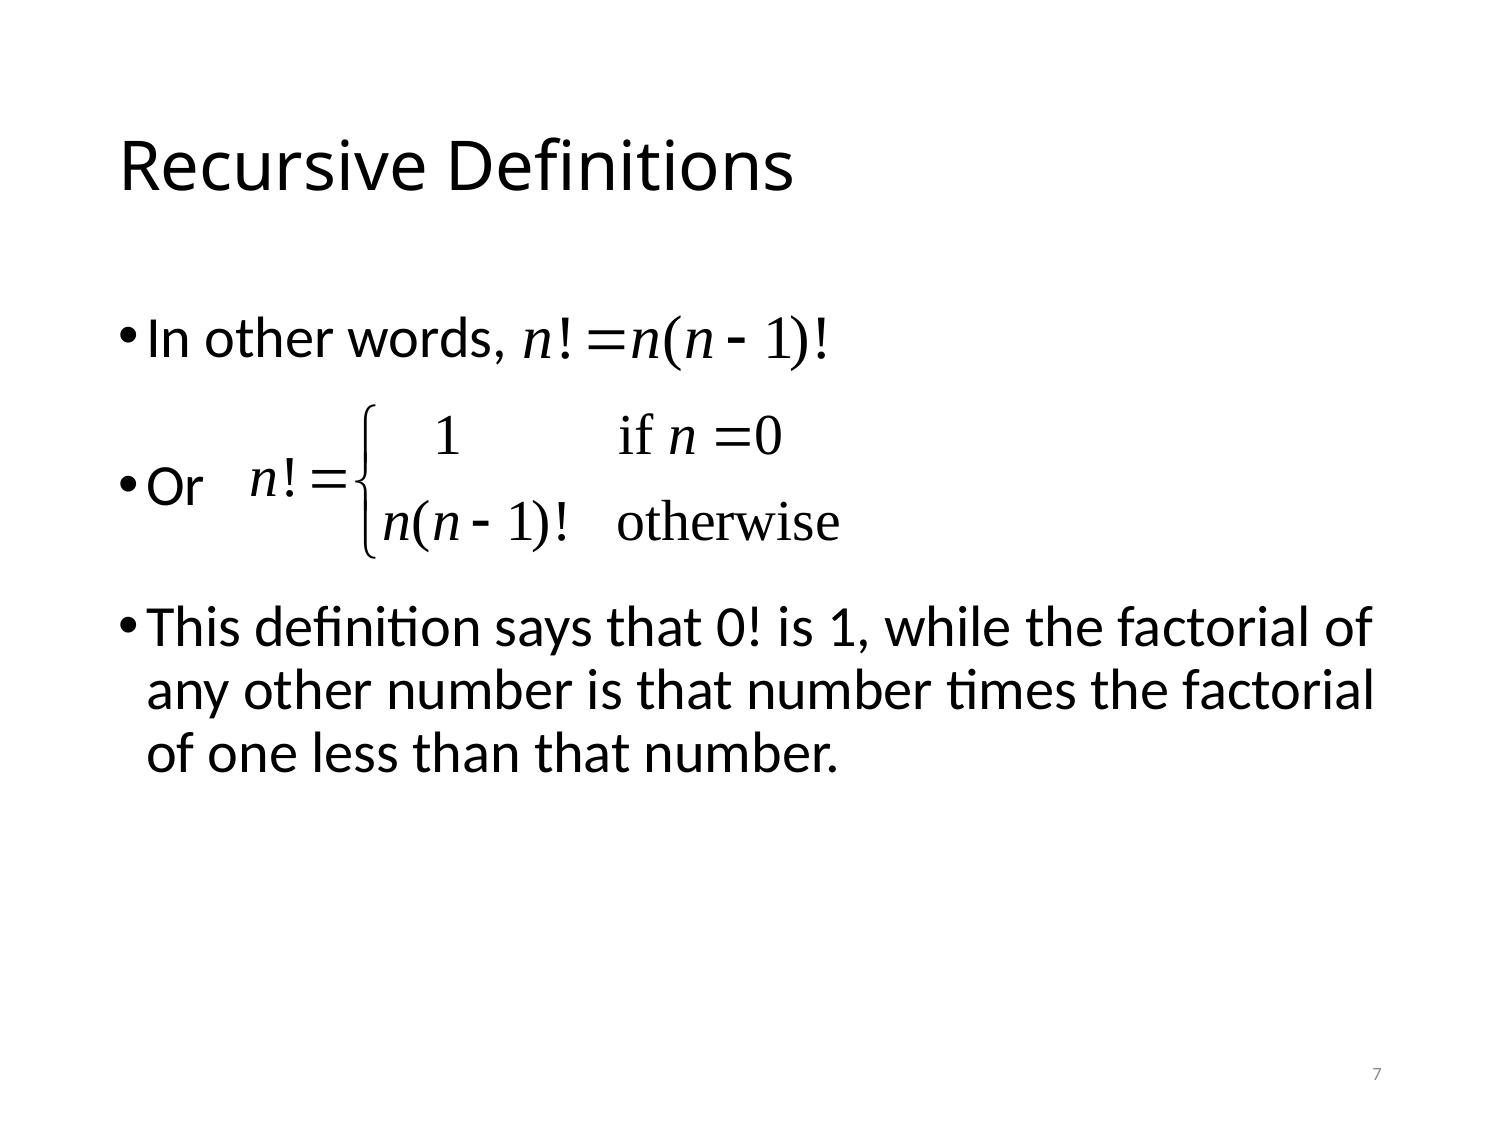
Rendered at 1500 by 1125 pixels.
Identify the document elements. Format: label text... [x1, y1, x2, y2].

title Recursive Definitions [103, 59, 1397, 278]
list In other words, Or This definition says that 0! is 1, while the factorial of any other number is that number times the factorial of one less than that number. [103, 299, 1397, 1014]
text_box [240, 395, 849, 569]
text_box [512, 302, 837, 385]
slide_number 7 [1059, 1042, 1397, 1103]
